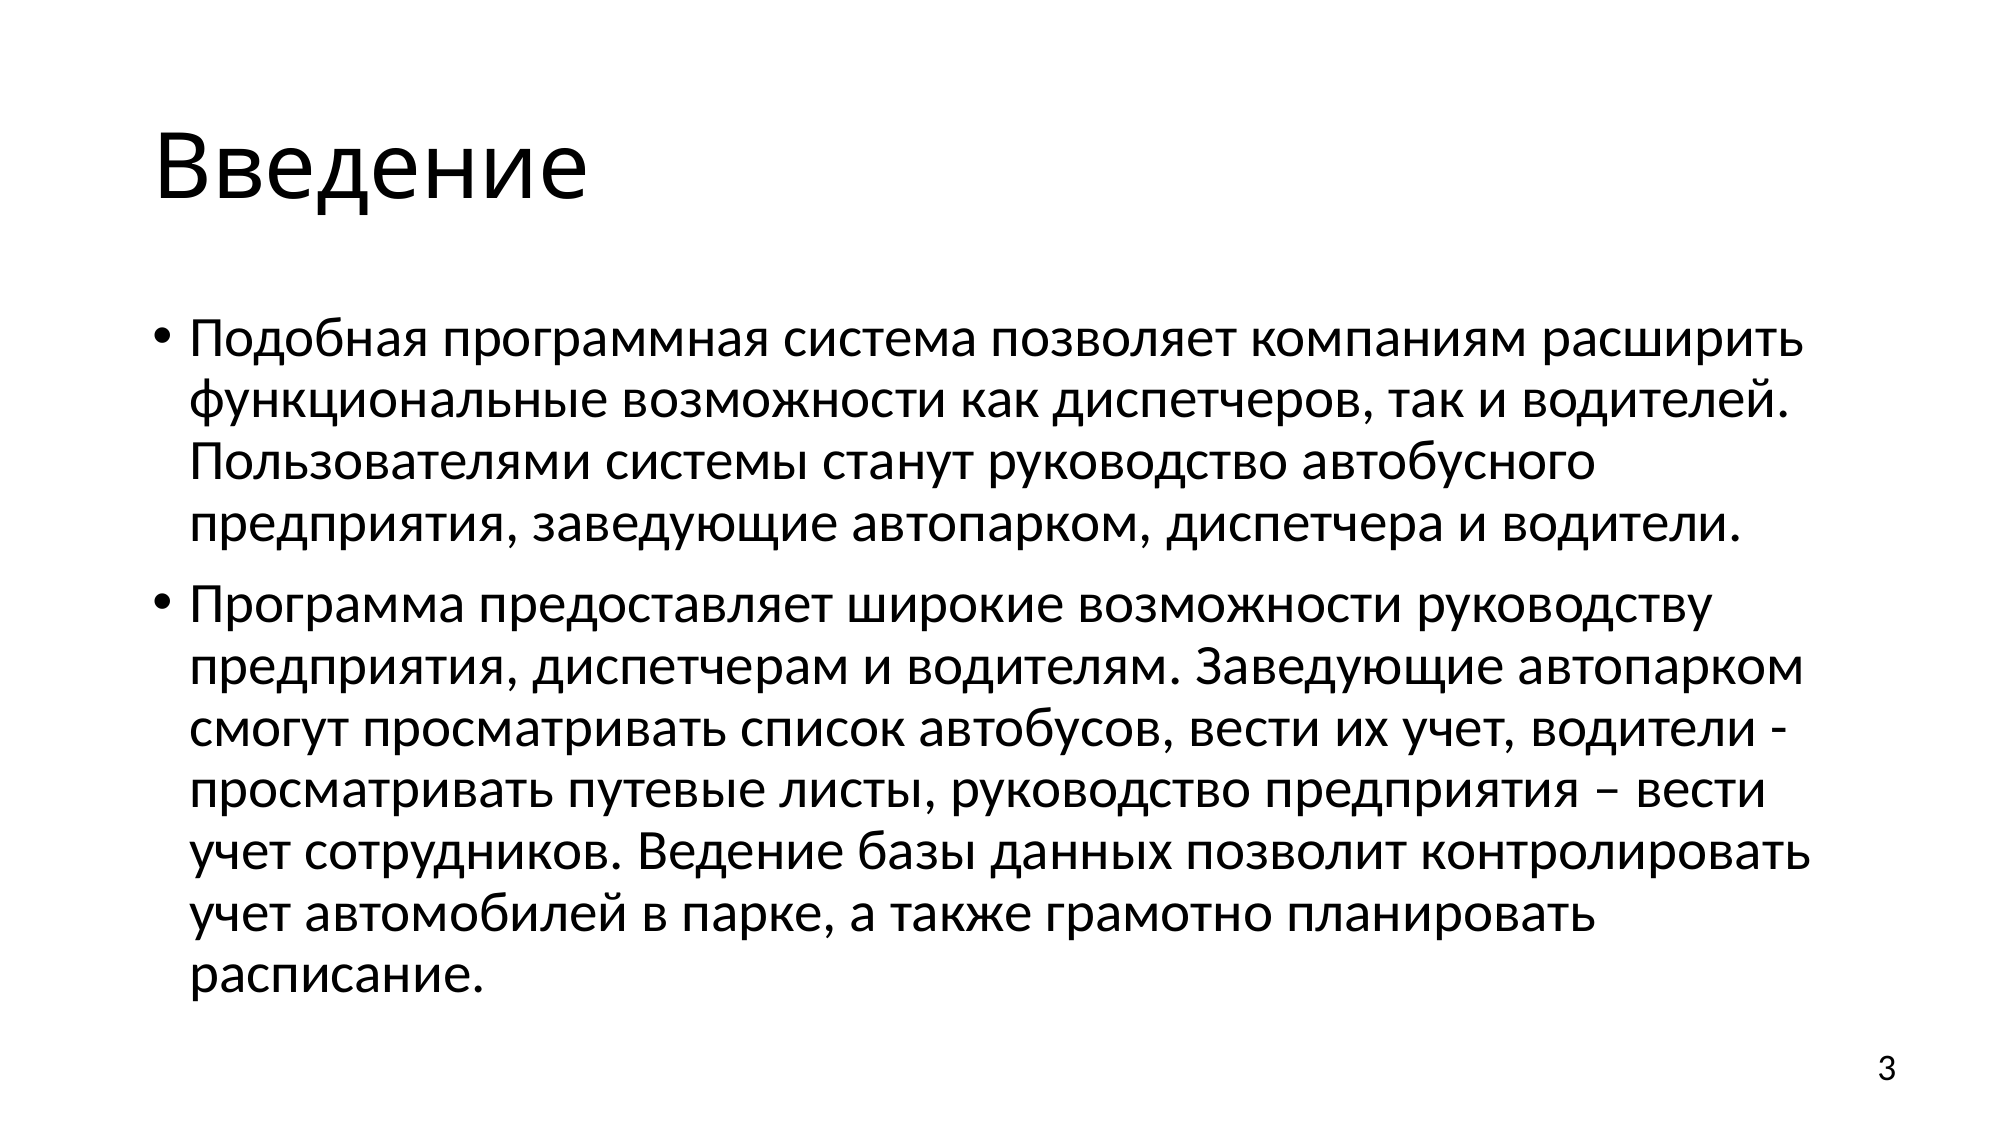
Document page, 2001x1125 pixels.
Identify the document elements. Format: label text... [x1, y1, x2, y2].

list Подобная программная система позволяет компаниям расширить функциональные возможности как диспетчеров, так и водителей. Пользователями системы станут руководство автобусного предприятия, заведующие автопарком, диспетчера и водители. Программа предоставляет широкие возможности руководству предприятия, диспетчерам и водителям. Заведующие автопарком смогут просматривать список автобусов, вести их учет, водители - просматривать путевые листы, руководство предприятия – вести учет сотрудников. Ведение базы данных позволит контролировать учет автомобилей в парке, а также грамотно планировать расписание. [137, 299, 1863, 1014]
text_box 3 [1862, 1035, 1912, 1096]
title Введение [137, 59, 1863, 278]
